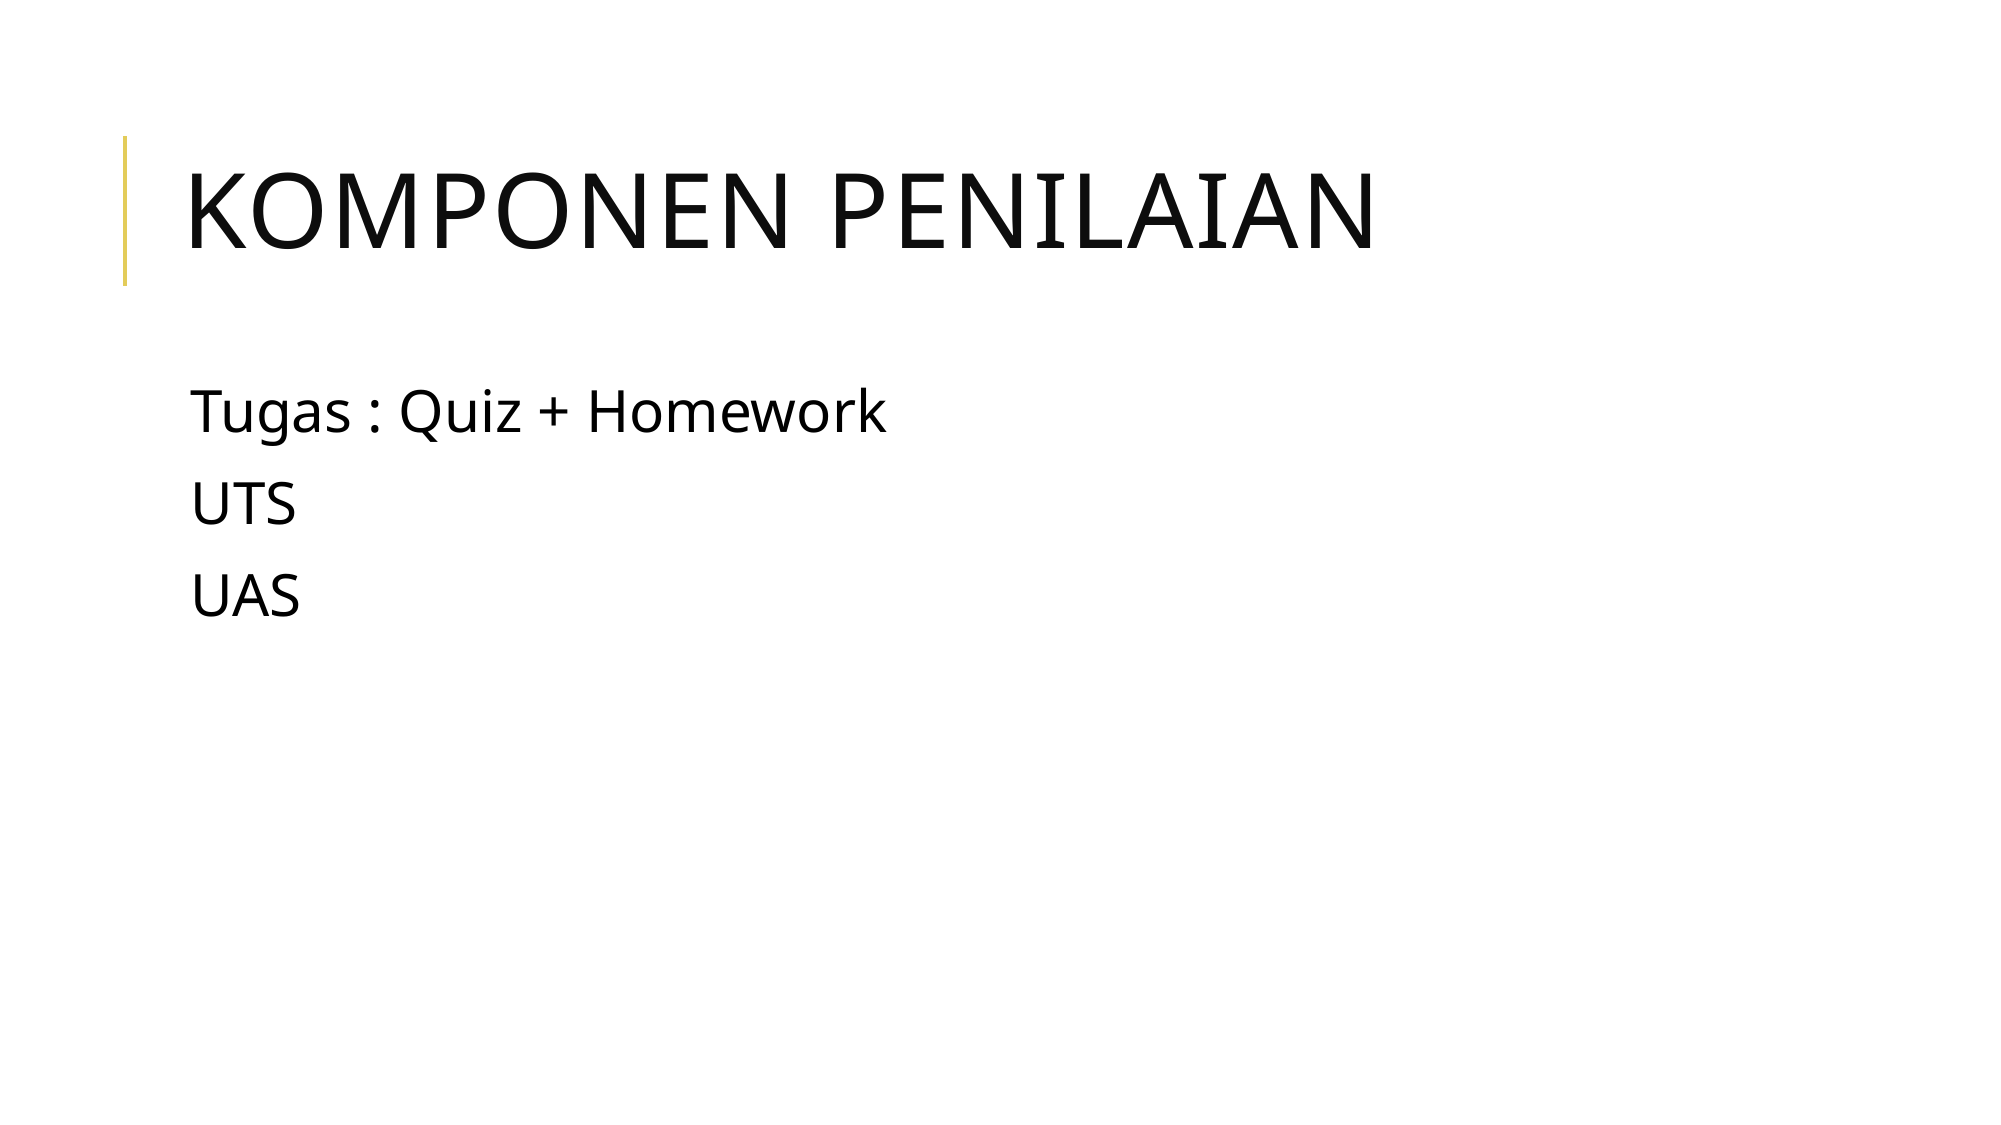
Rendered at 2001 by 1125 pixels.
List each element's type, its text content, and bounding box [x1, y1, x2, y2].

list Tugas : Quiz + Homework UTS UAS [168, 375, 1763, 1035]
title Komponen Penilaian [168, 96, 1763, 342]
